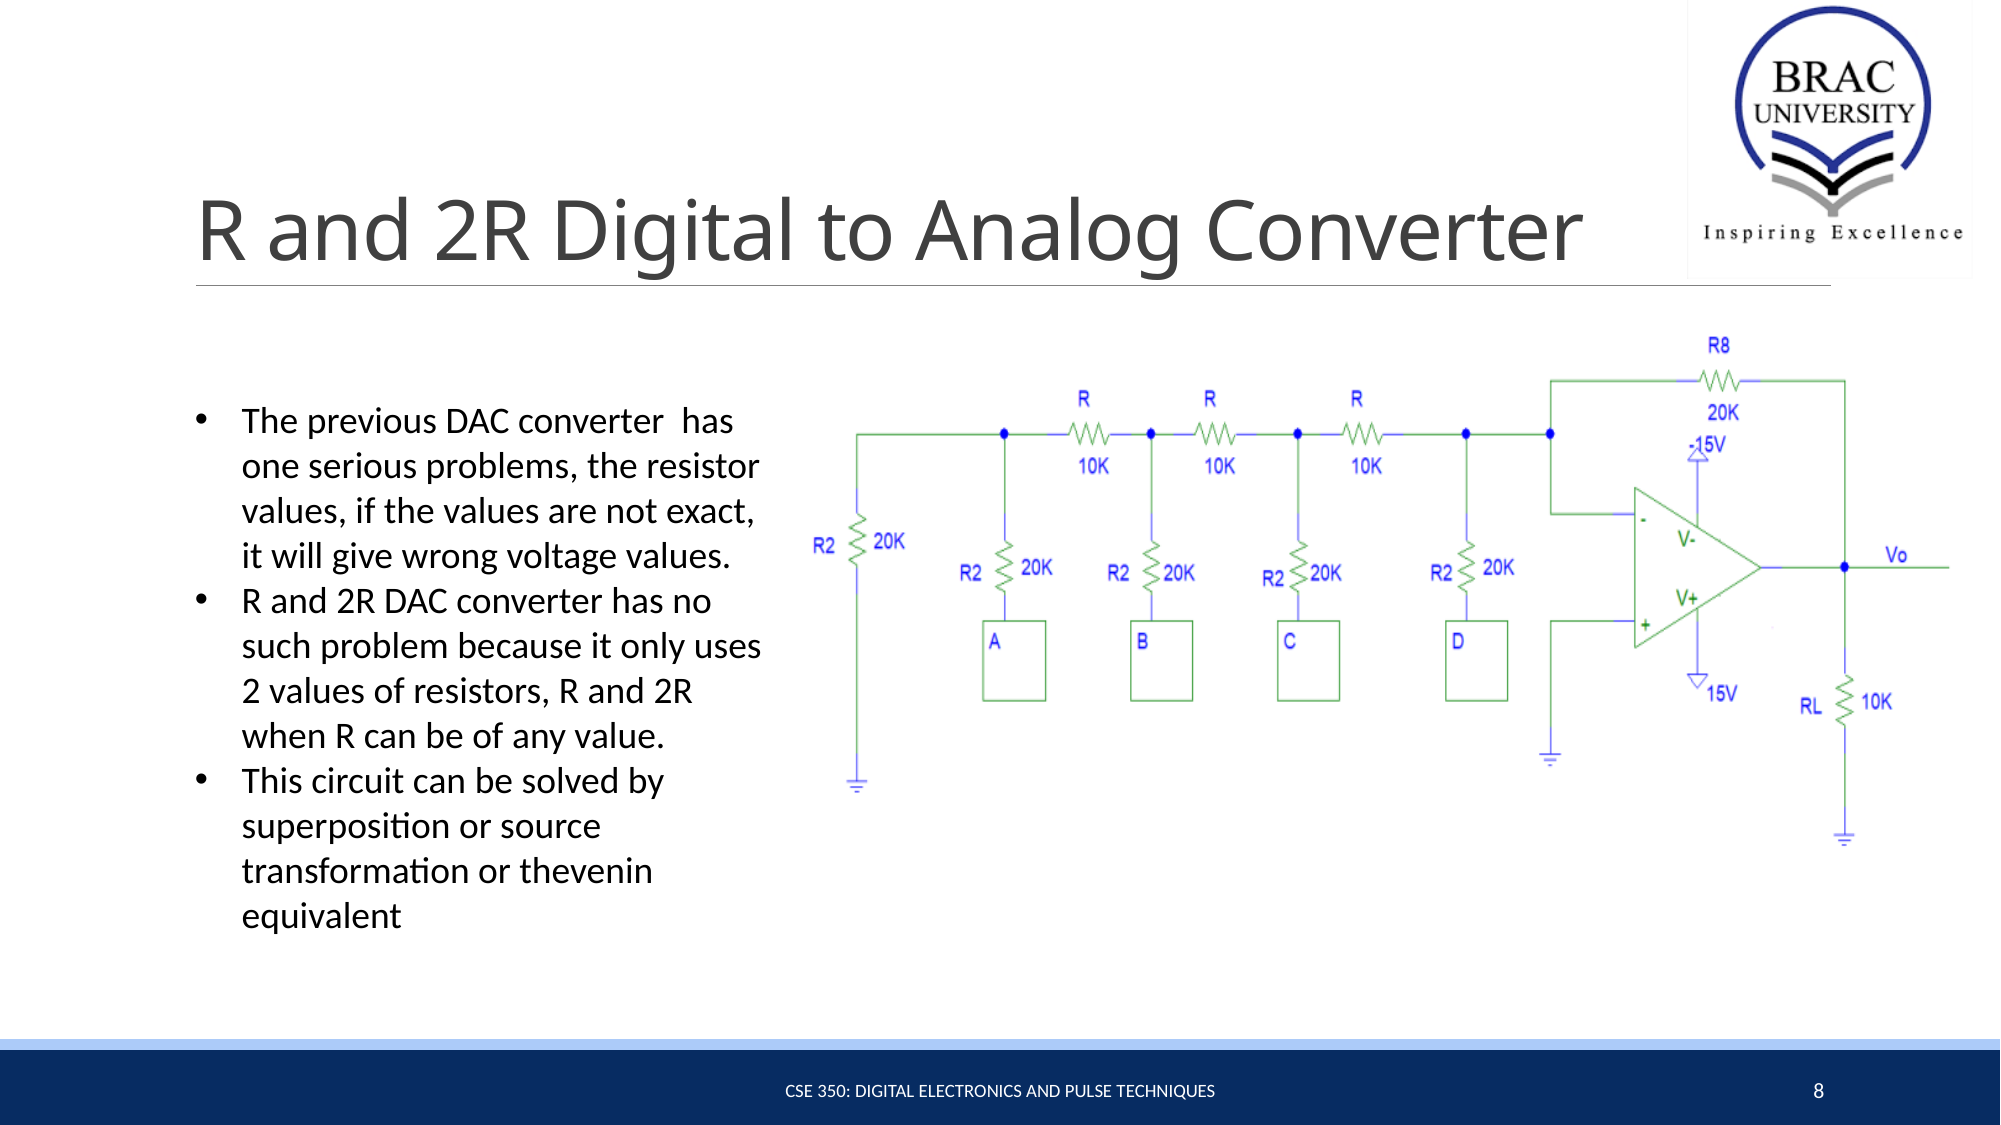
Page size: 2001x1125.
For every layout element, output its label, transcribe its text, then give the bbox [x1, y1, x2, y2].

footer CSE 350: Digital Electronics and Pulse Techniques [604, 1059, 1396, 1120]
title R and 2R Digital to Analog Converter [180, 47, 1688, 285]
picture [1686, 0, 1973, 279]
text_box [149, 903, 842, 1023]
text_box The previous DAC converter has one serious problems, the resistor values, if the values are not exact, it will give wrong voltage values. R and 2R DAC converter has no such problem because it only uses 2 values of resistors, R and 2R when R can be of any value. This circuit can be solved by superposition or source transformation or thevenin equivalent [179, 388, 798, 943]
slide_number 8 [1624, 1059, 1840, 1120]
picture [756, 312, 2000, 904]
